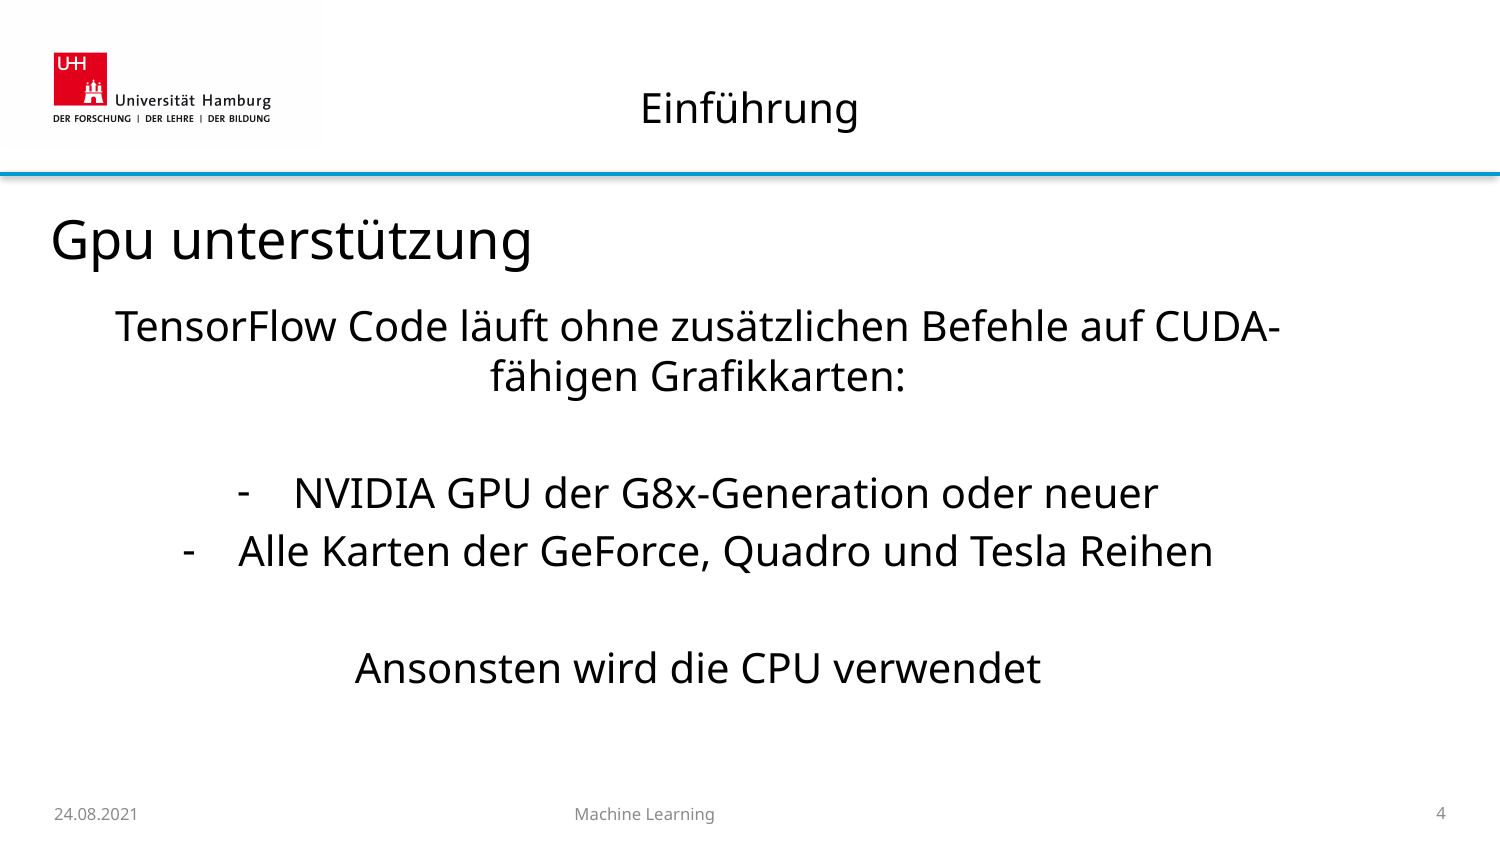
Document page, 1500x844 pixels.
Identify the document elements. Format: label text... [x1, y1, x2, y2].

picture [1, 0, 323, 149]
slide_number 4 [1361, 788, 1446, 833]
list TensorFlow Code läuft ohne zusätzlichen Befehle auf CUDA-fähigen Grafikkarten: NVIDIA GPU der G8x-Generation oder neuer Alle Karten der GeForce, Quadro und Tesla Reihen Ansonsten wird die CPU verwendet [35, 292, 1362, 765]
title Einführung [275, 91, 1225, 122]
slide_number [54, 788, 210, 833]
list Gpu unterstützung [35, 197, 1406, 281]
footer Machine Learning [273, 788, 1016, 833]
